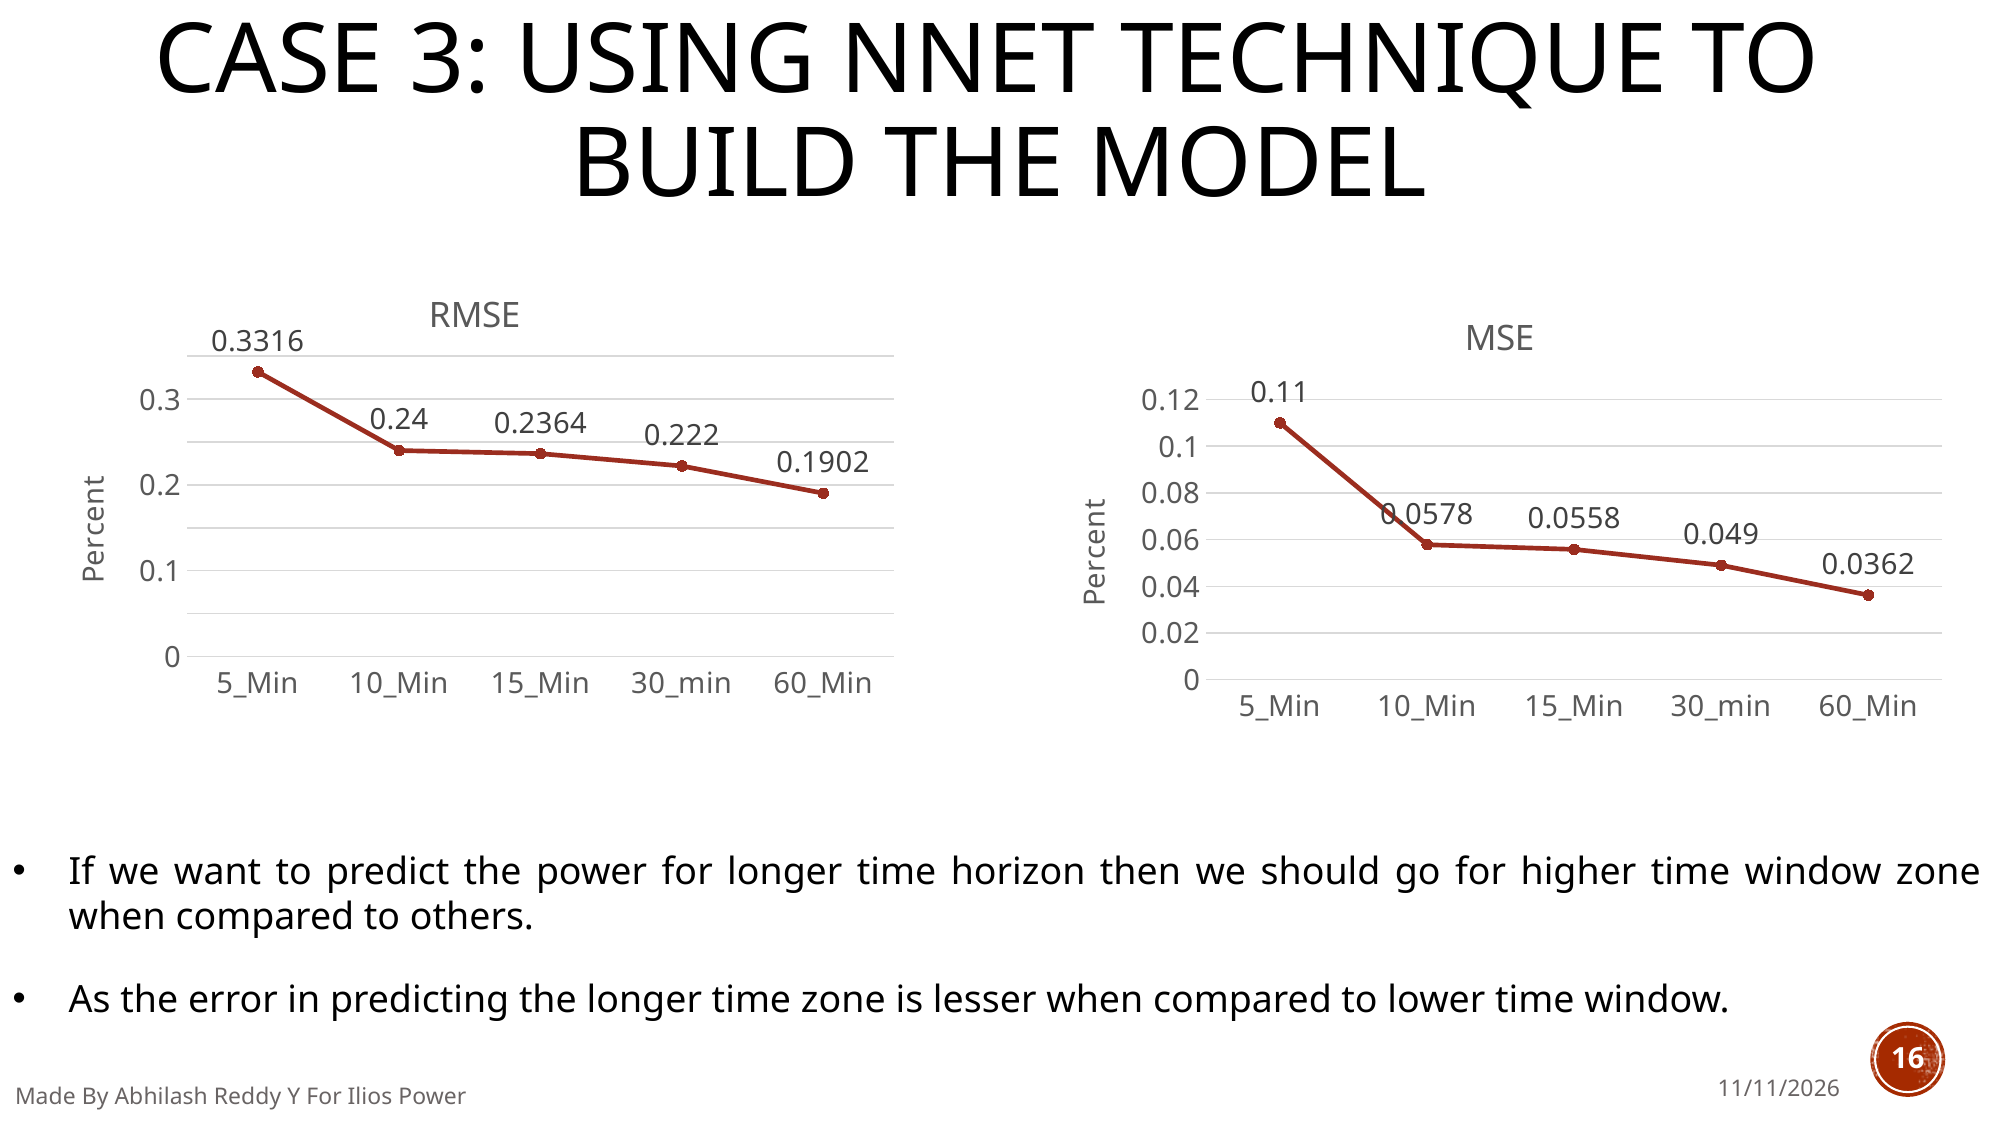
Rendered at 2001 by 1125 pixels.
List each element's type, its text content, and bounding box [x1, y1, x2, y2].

title Case 3: Using NNET Technique to build the model [0, 0, 2000, 227]
chart [40, 265, 910, 710]
slide_number 16 [1855, 1028, 1961, 1089]
chart [1043, 290, 1959, 733]
footer Made By Abhilash Reddy Y For Ilios Power [0, 1065, 1038, 1125]
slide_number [1318, 1058, 1856, 1119]
text_box If we want to predict the power for longer time horizon then we should go for higher time window zone when compared to others. As the error in predicting the longer time zone is lesser when compared to lower time window. [0, 839, 1998, 1027]
